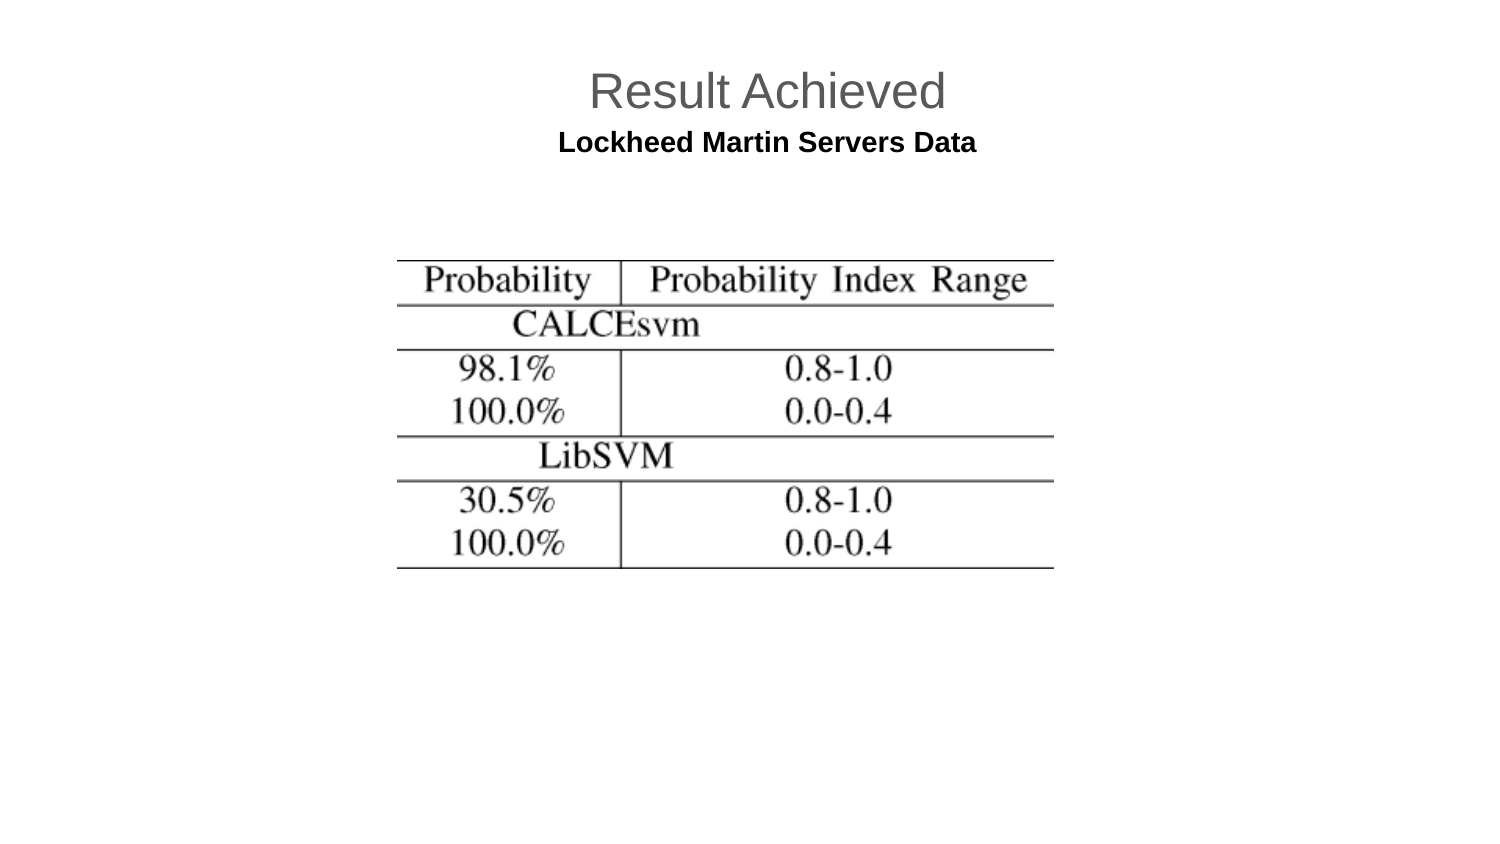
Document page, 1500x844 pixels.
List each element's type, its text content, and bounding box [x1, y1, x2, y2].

subtitle Result Achieved Lockheed Martin Servers Data [68, 43, 1467, 174]
picture [397, 260, 1055, 569]
